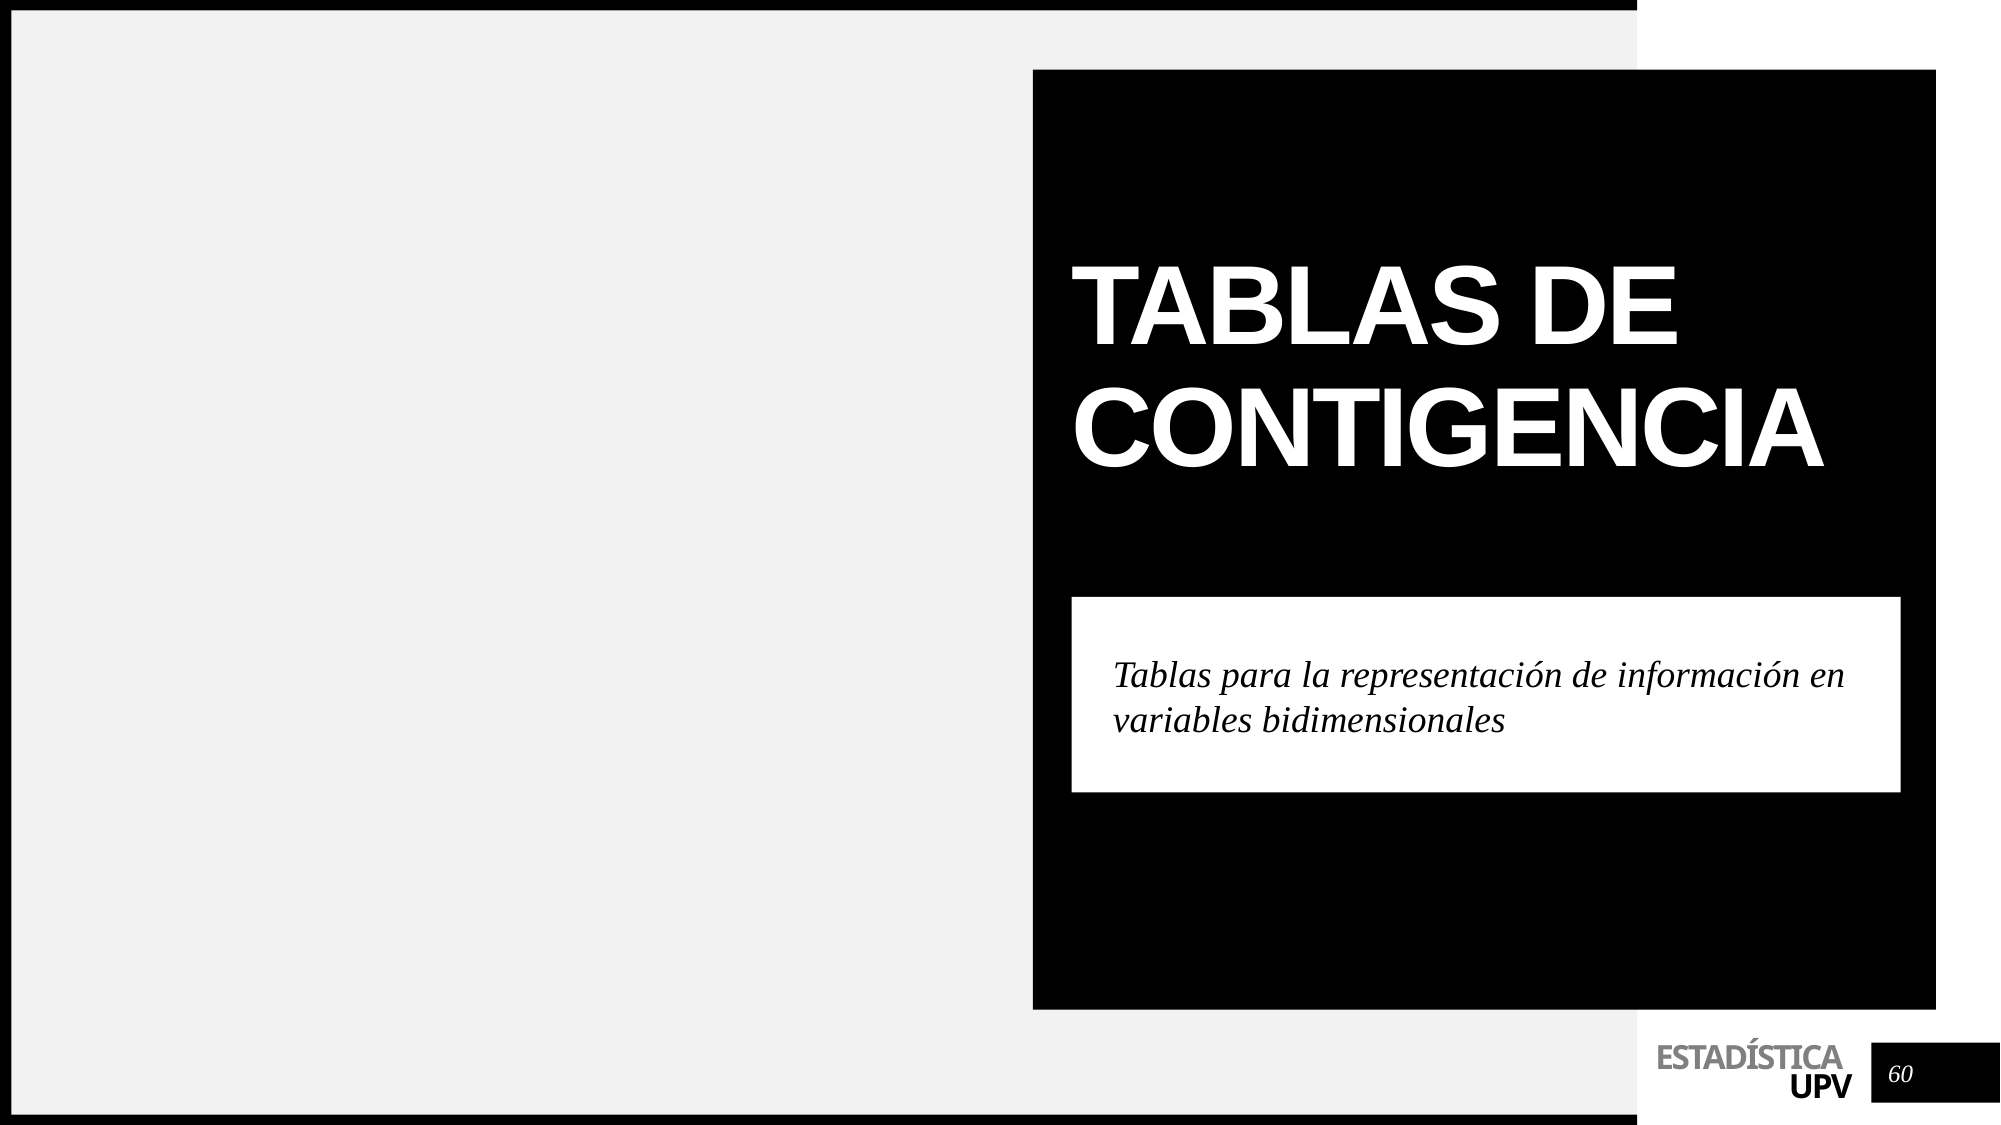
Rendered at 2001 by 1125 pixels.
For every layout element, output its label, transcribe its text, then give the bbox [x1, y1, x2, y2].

subtitle Tablas para la representación de información en variables bidimensionales [1071, 596, 1901, 793]
title TABLAS DE CONTIGENCIA [1071, 162, 1901, 576]
slide_number 60 [1877, 1050, 1924, 1096]
